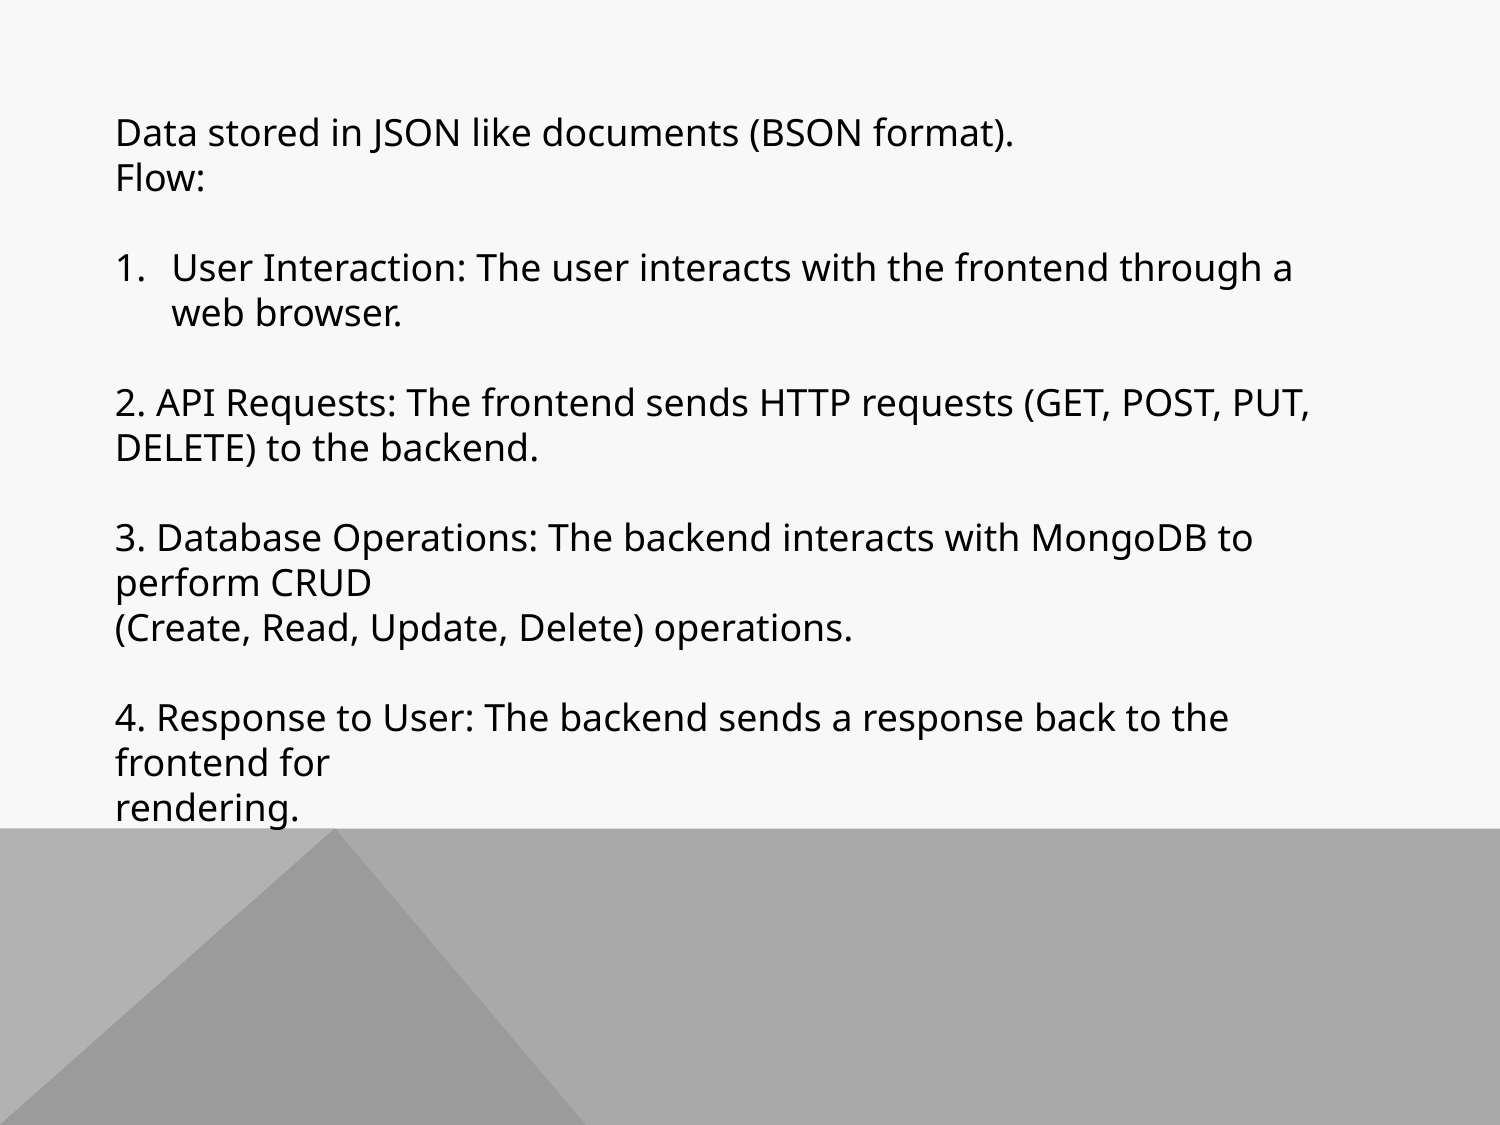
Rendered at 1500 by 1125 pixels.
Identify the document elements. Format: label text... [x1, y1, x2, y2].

text_box Data stored in JSON like documents (BSON format). Flow: User Interaction: The user interacts with the frontend through a web browser. 2. API Requests: The frontend sends HTTP requests (GET, POST, PUT, DELETE) to the backend. 3. Database Operations: The backend interacts with MongoDB to perform CRUD (Create, Read, Update, Delete) operations. 4. Response to User: The backend sends a response back to the frontend for rendering. [100, 101, 1341, 837]
